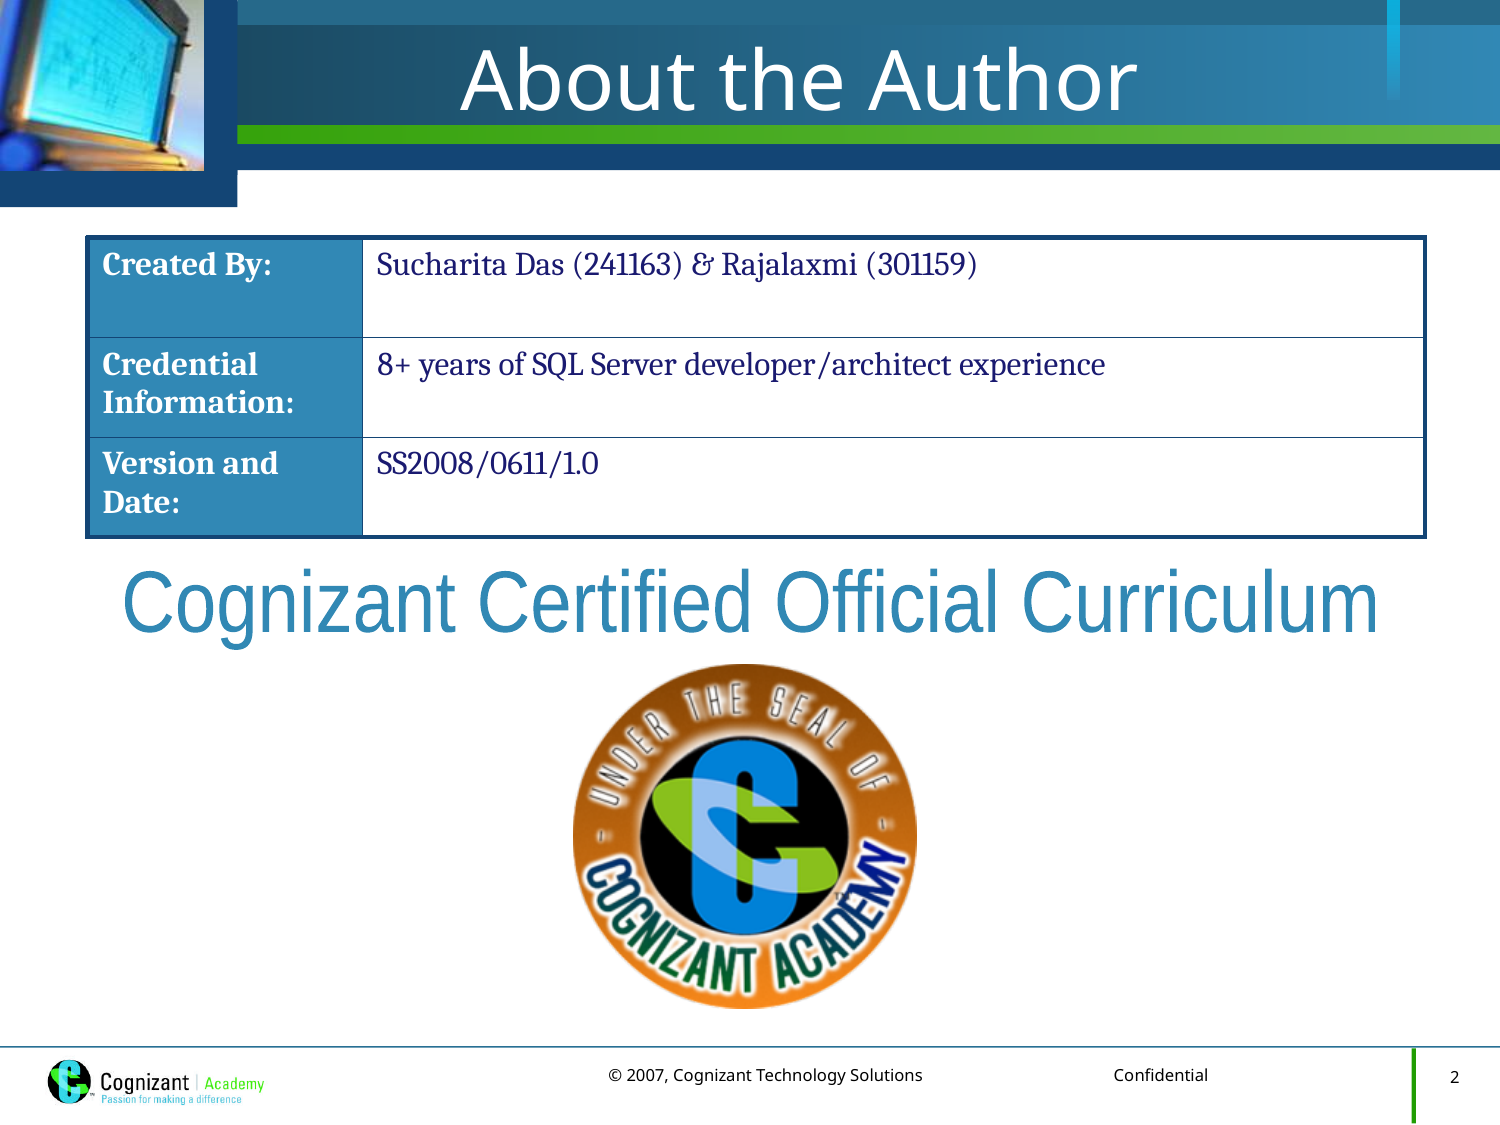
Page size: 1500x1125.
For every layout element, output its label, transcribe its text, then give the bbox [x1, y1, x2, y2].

table_header Sucharita Das (241163) & Rajalaxmi (301159) [363, 240, 1423, 337]
picture [572, 664, 917, 1009]
slide_number 2 [1418, 1058, 1492, 1112]
picture [0, 0, 204, 171]
title About the Author [237, 33, 1363, 122]
table_cell 8+ years of SQL Server developer/architect experience [363, 338, 1423, 437]
picture [35, 1050, 275, 1119]
table_cell Credential Information: [90, 338, 362, 437]
table_header Created By: [90, 240, 362, 337]
table_cell SS2008/0611/1.0 [363, 438, 1423, 535]
table_cell Version and Date: [90, 438, 362, 535]
